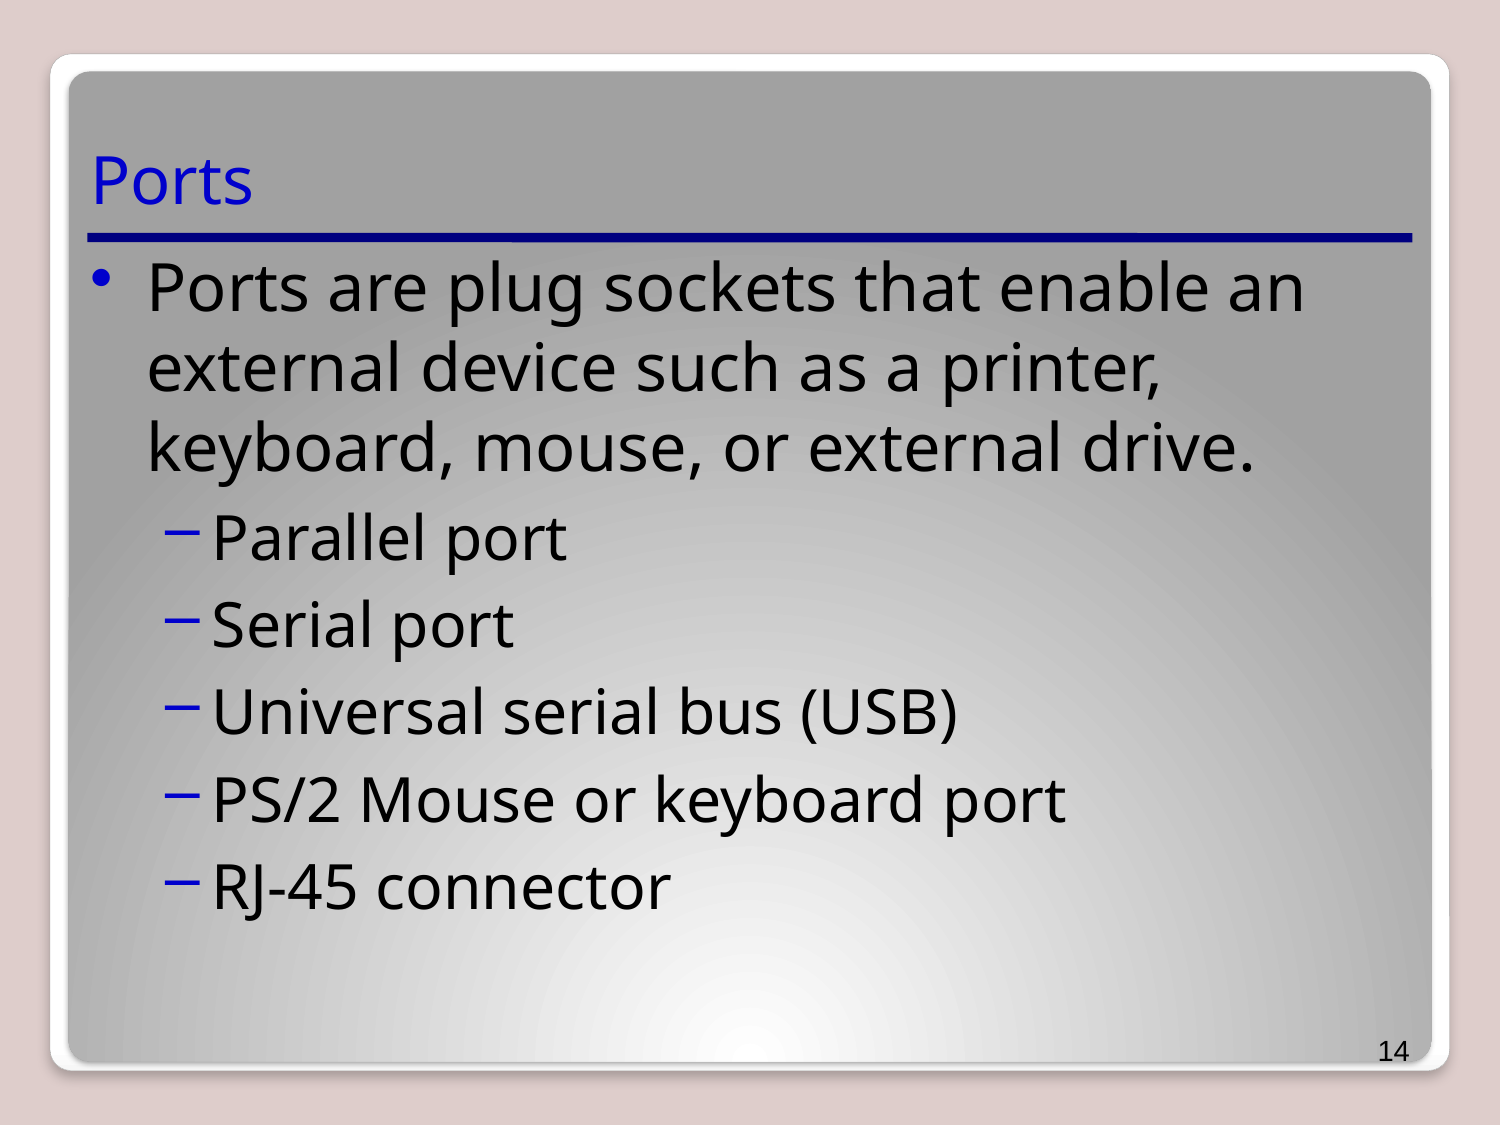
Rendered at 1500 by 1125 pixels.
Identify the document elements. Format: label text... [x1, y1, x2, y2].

title Ports [74, 74, 1426, 226]
slide_number 14 [1074, 1024, 1426, 1103]
list Ports are plug sockets that enable an external device such as a printer, keyboard, mouse, or external drive. Parallel port Serial port Universal serial bus (USB) PS/2 Mouse or keyboard port RJ-45 connector [74, 237, 1426, 1063]
